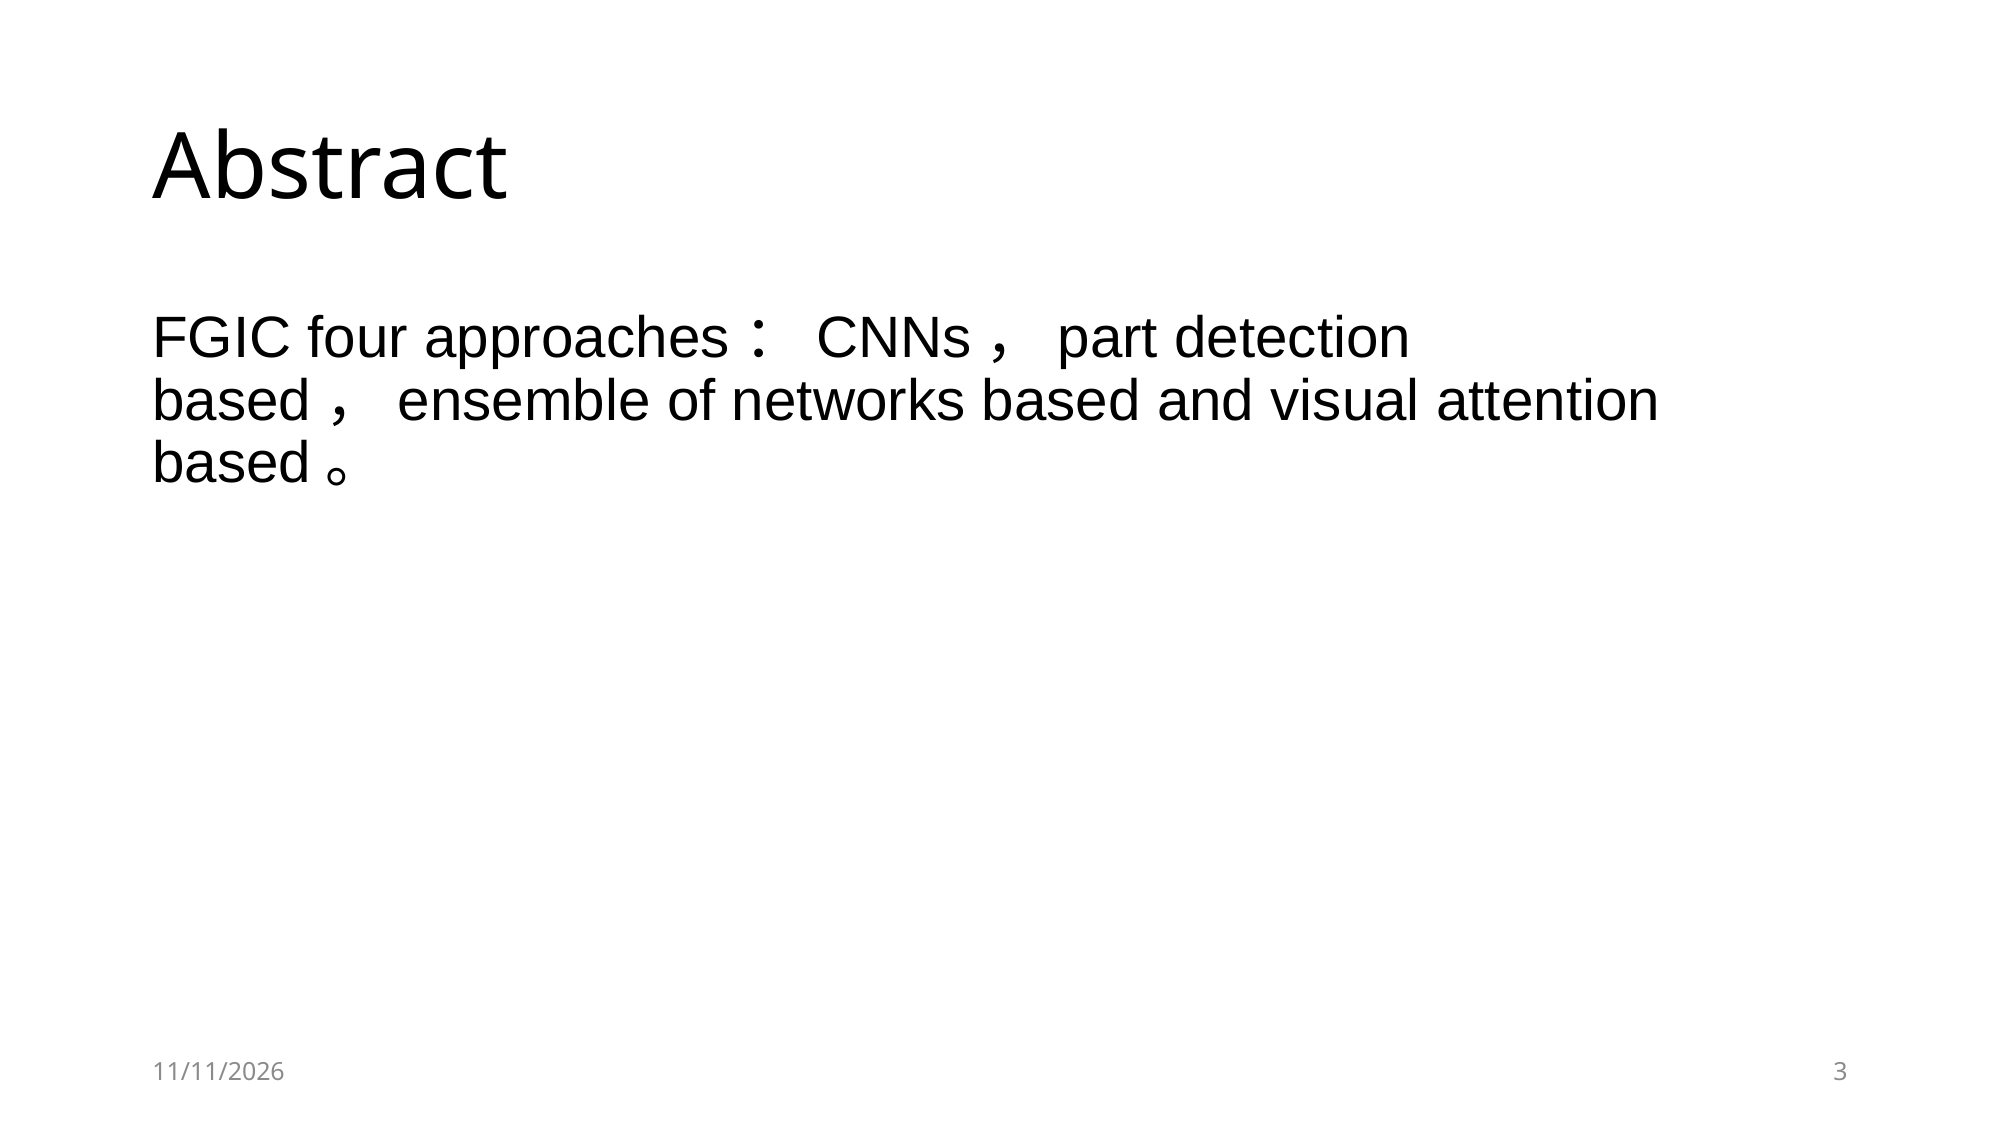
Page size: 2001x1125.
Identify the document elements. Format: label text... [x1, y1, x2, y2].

title Abstract [137, 59, 1863, 278]
slide_number 3 [1412, 1042, 1863, 1103]
list FGIC four approaches：CNNs，part detection based，ensemble of networks based and visual attention based。 [137, 299, 1863, 1014]
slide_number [137, 1042, 588, 1103]
